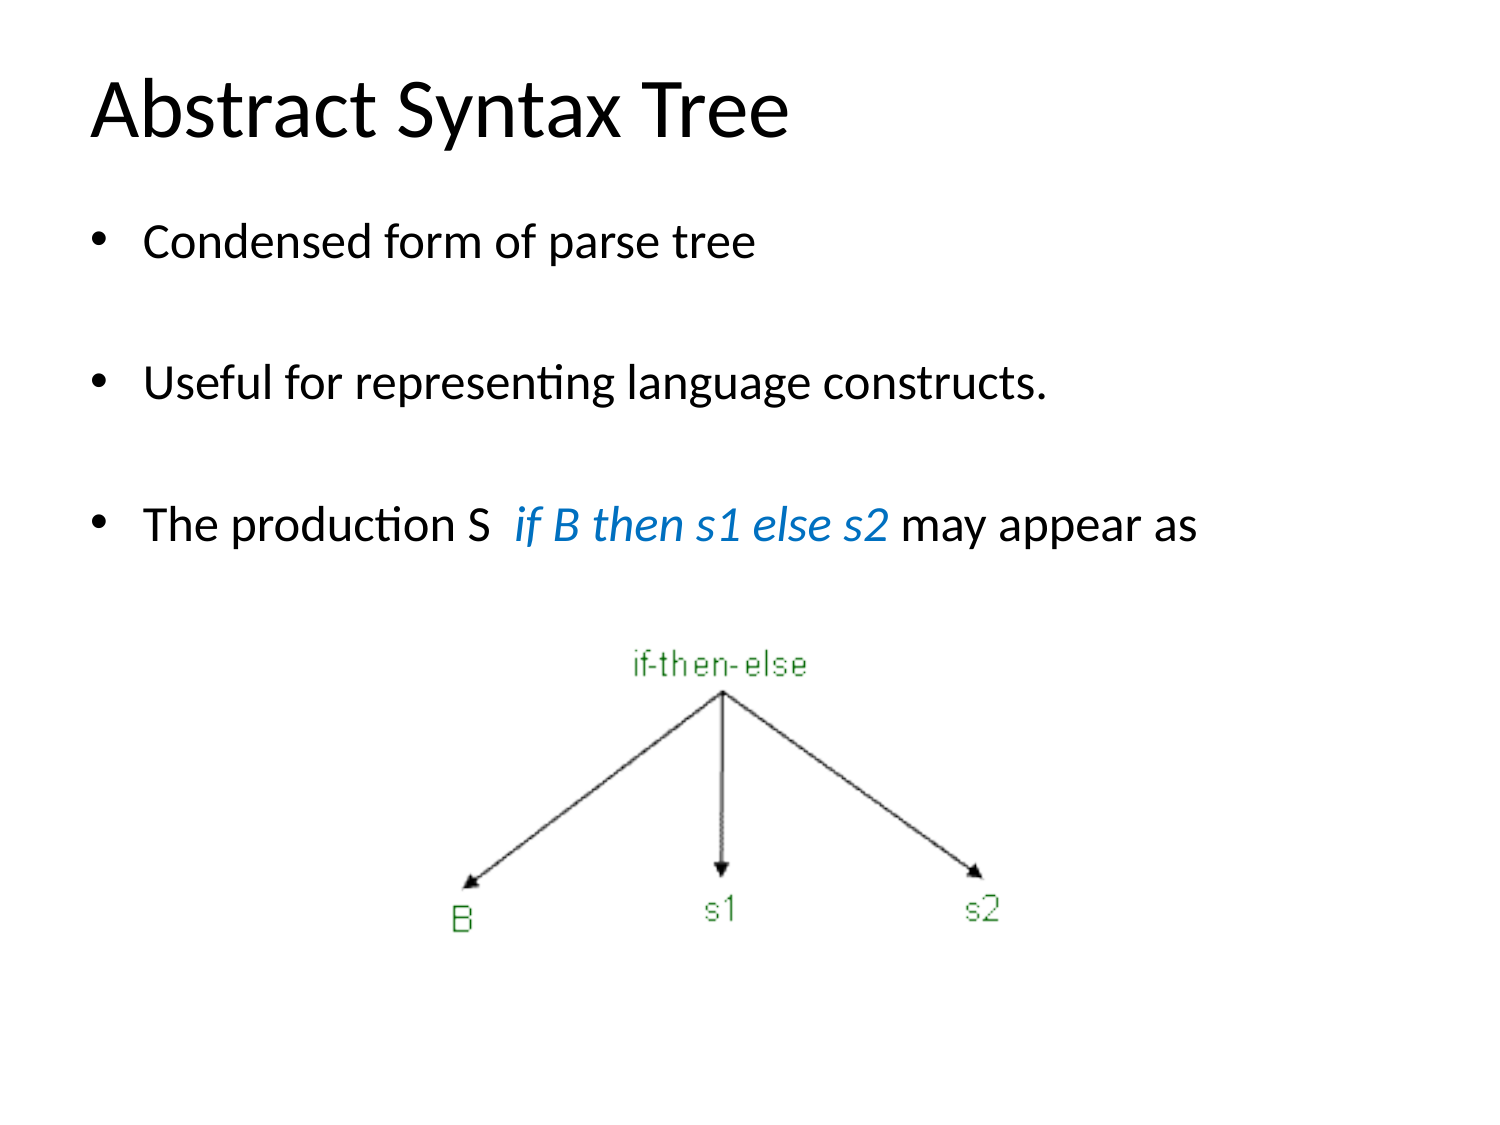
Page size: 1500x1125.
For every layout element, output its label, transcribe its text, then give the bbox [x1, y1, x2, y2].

title Abstract Syntax Tree [75, 45, 1425, 163]
list Condensed form of parse tree Useful for representing language constructs. The production S if B then s1 else s2 may appear as [75, 200, 1425, 563]
picture [432, 612, 1071, 974]
